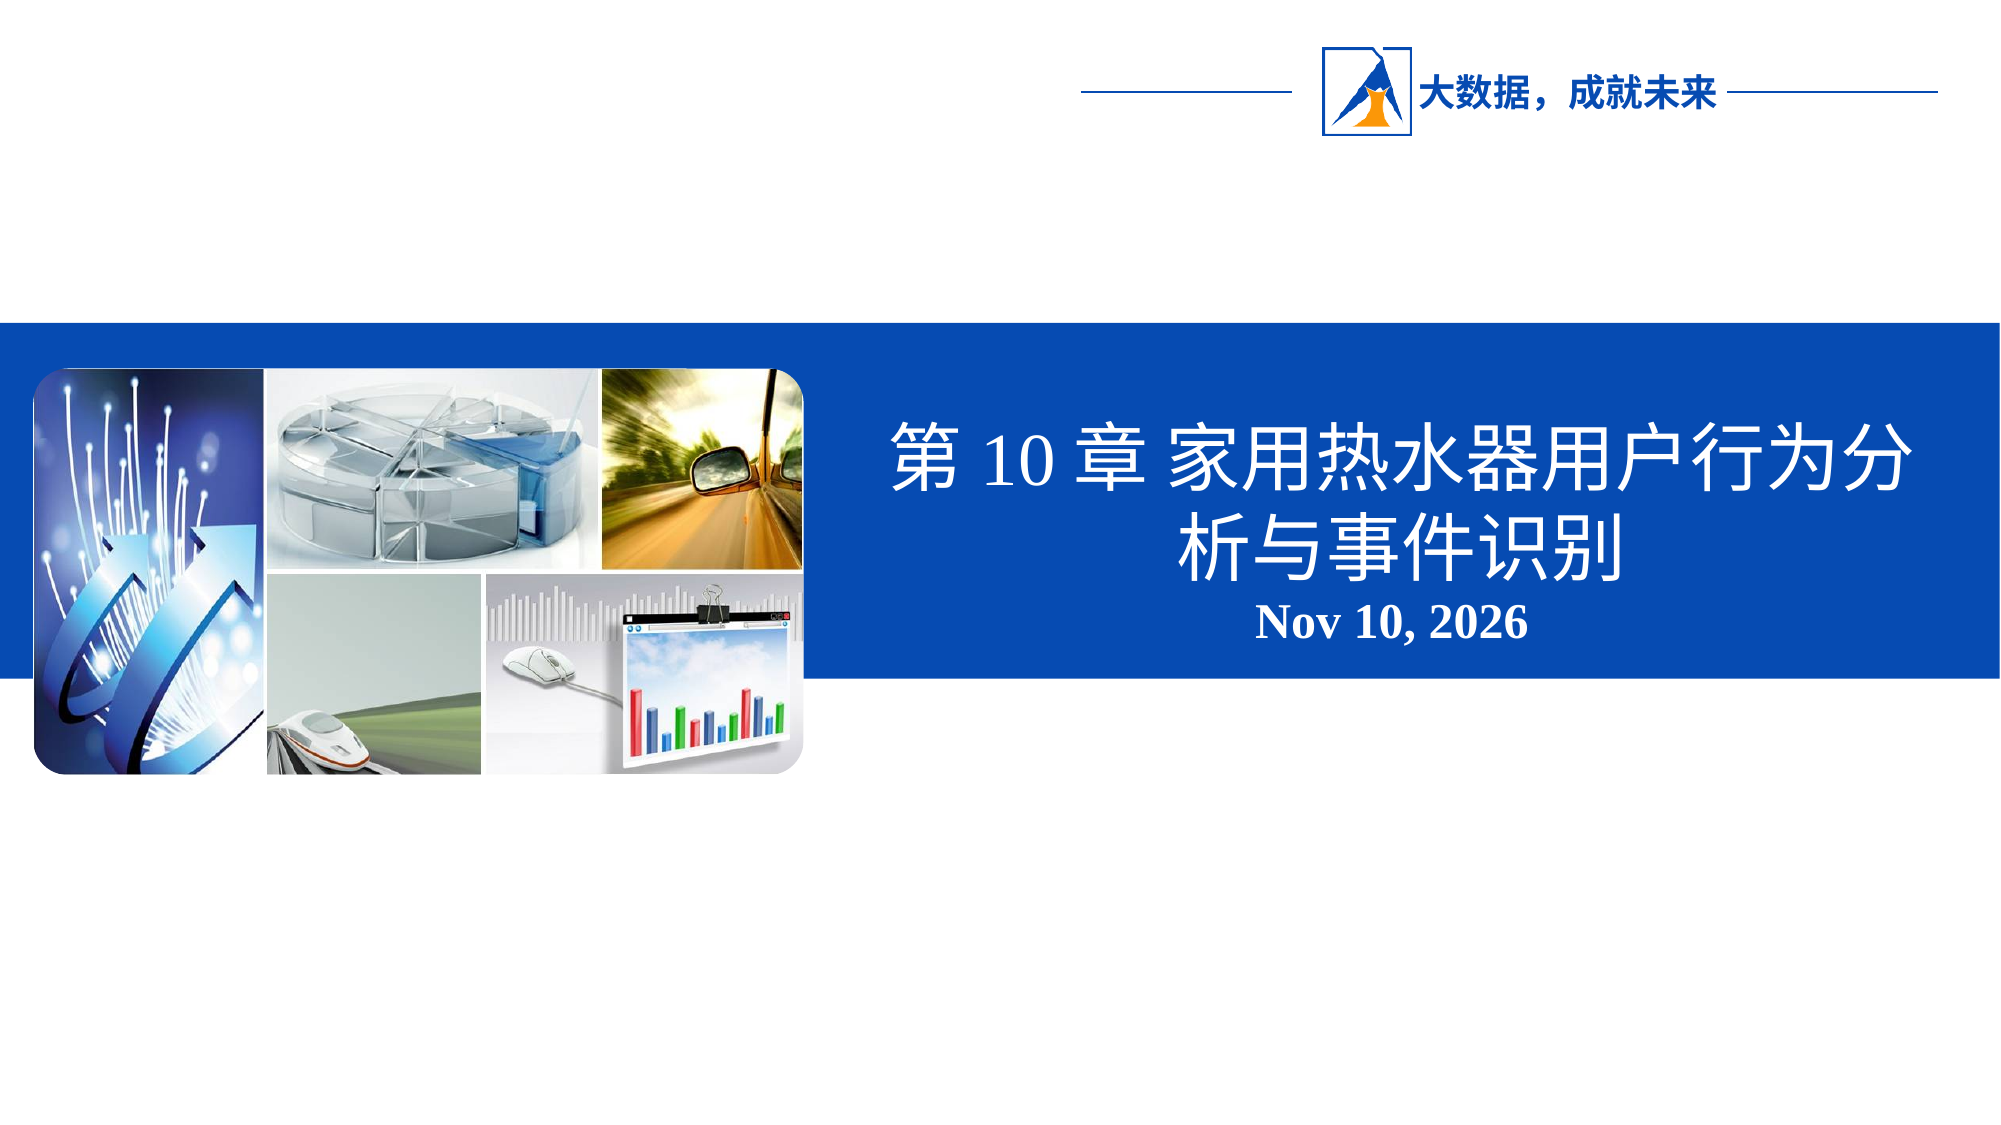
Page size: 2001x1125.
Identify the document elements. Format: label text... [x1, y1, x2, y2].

text_box 2021/4/30 [1197, 580, 1587, 656]
picture [1322, 47, 1412, 136]
picture [33, 368, 804, 775]
title 第10章 家用热水器用户行为分析与事件识别 [864, 443, 1939, 558]
